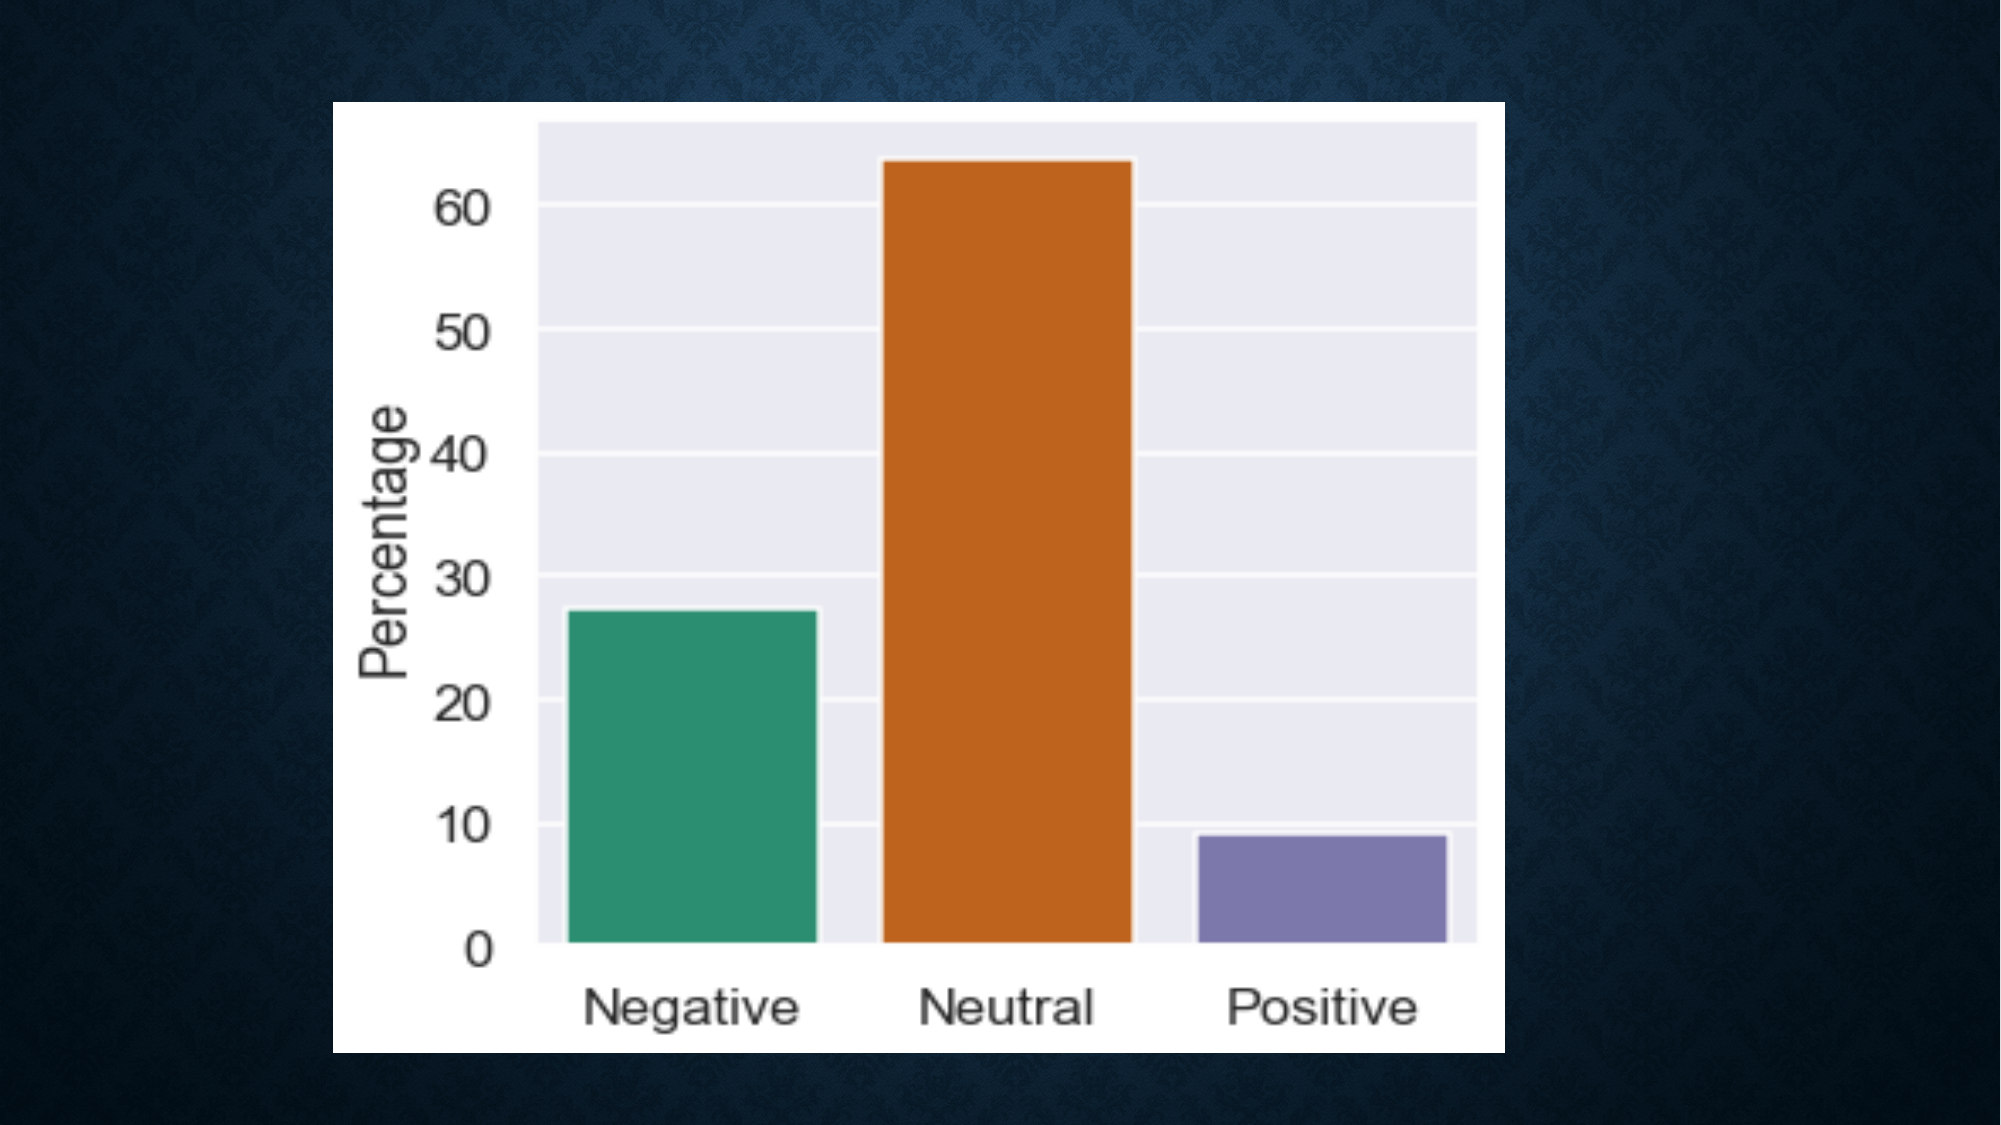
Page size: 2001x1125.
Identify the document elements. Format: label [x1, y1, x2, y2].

list [333, 101, 1505, 1054]
